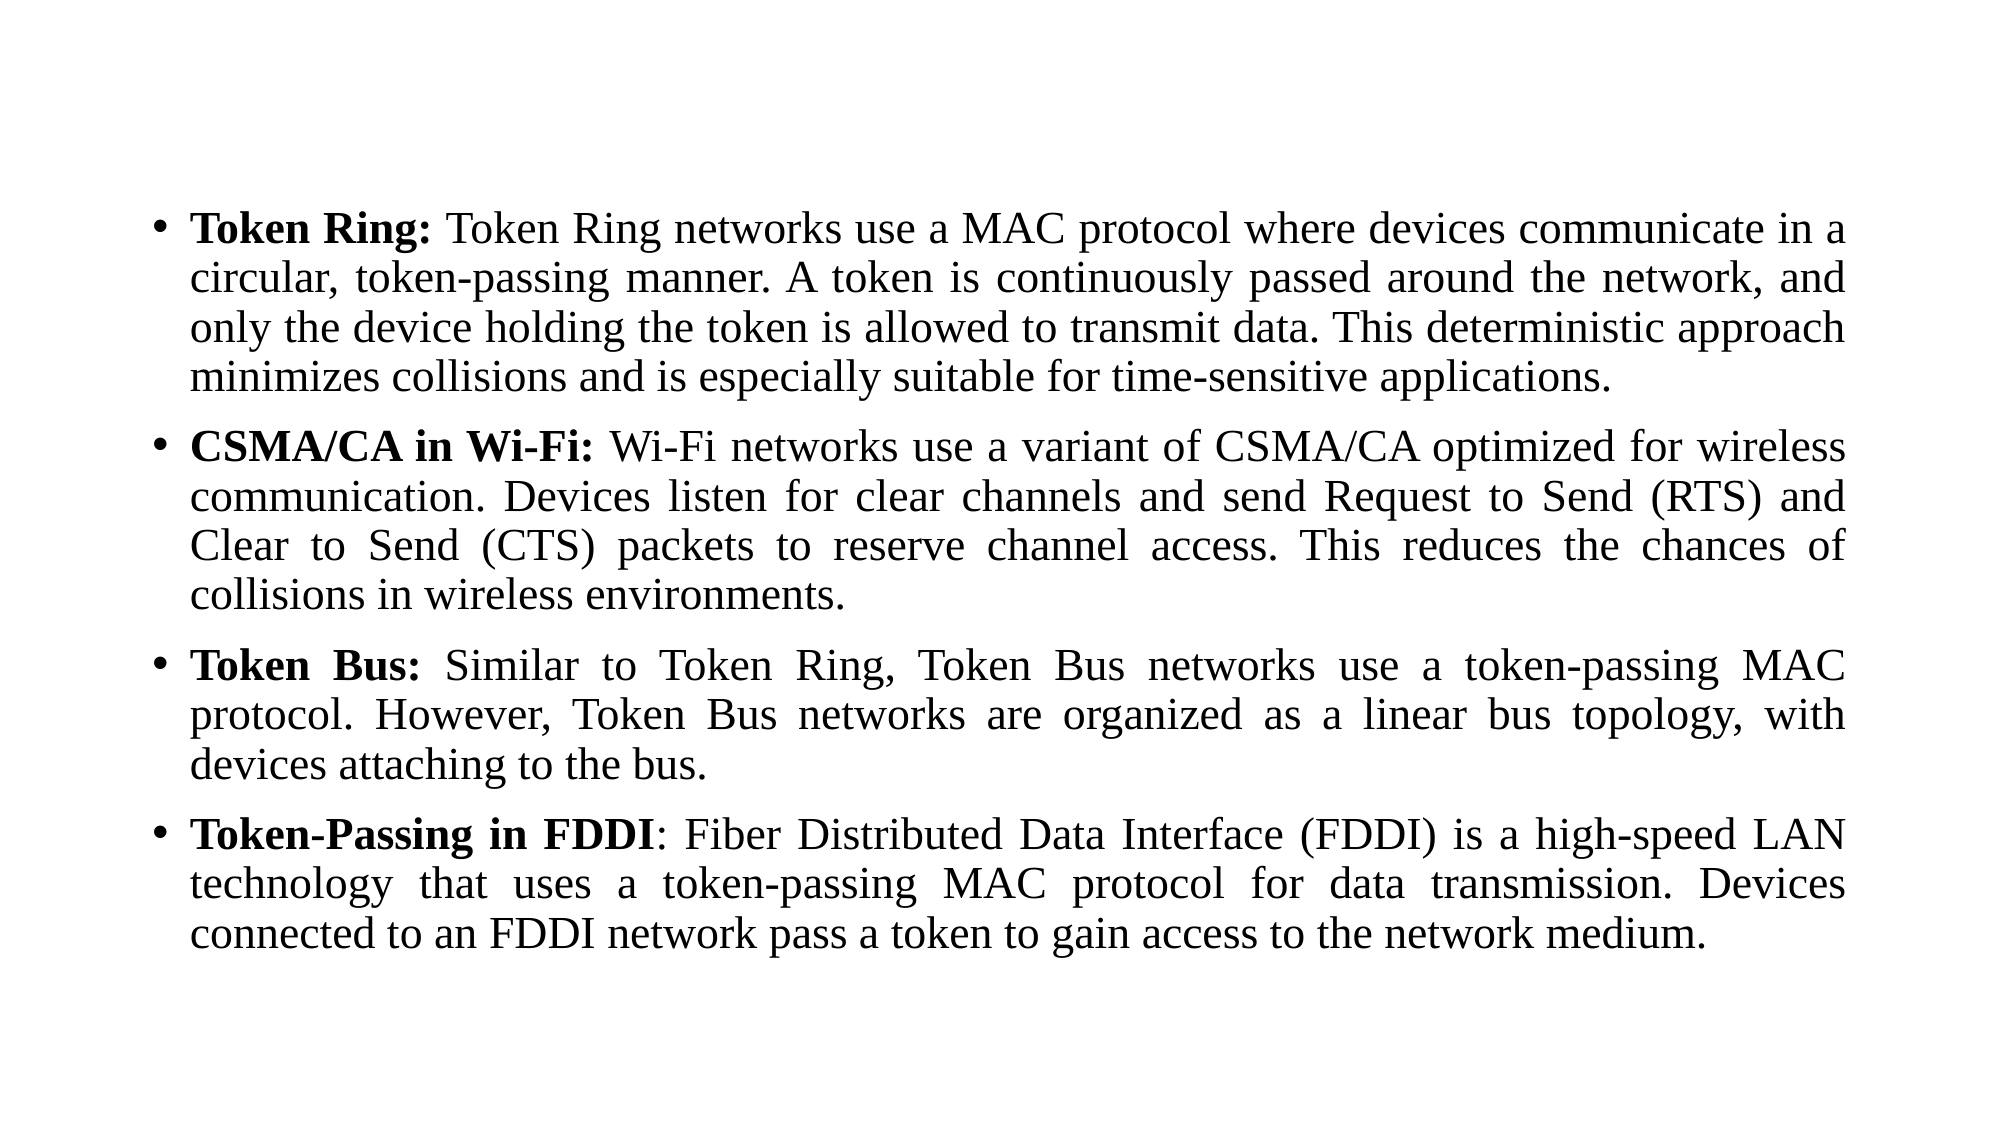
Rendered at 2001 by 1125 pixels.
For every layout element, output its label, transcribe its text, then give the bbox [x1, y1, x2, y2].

list Token Ring: Token Ring networks use a MAC protocol where devices communicate in a circular, token-passing manner. A token is continuously passed around the network, and only the device holding the token is allowed to transmit data. This deterministic approach minimizes collisions and is especially suitable for time-sensitive applications. CSMA/CA in Wi-Fi: Wi-Fi networks use a variant of CSMA/CA optimized for wireless communication. Devices listen for clear channels and send Request to Send (RTS) and Clear to Send (CTS) packets to reserve channel access. This reduces the chances of collisions in wireless environments. Token Bus: Similar to Token Ring, Token Bus networks use a token-passing MAC protocol. However, Token Bus networks are organized as a linear bus topology, with devices attaching to the bus. Token-Passing in FDDI: Fiber Distributed Data Interface (FDDI) is a high-speed LAN technology that uses a token-passing MAC protocol for data transmission. Devices connected to an FDDI network pass a token to gain access to the network medium. [137, 196, 1863, 1014]
